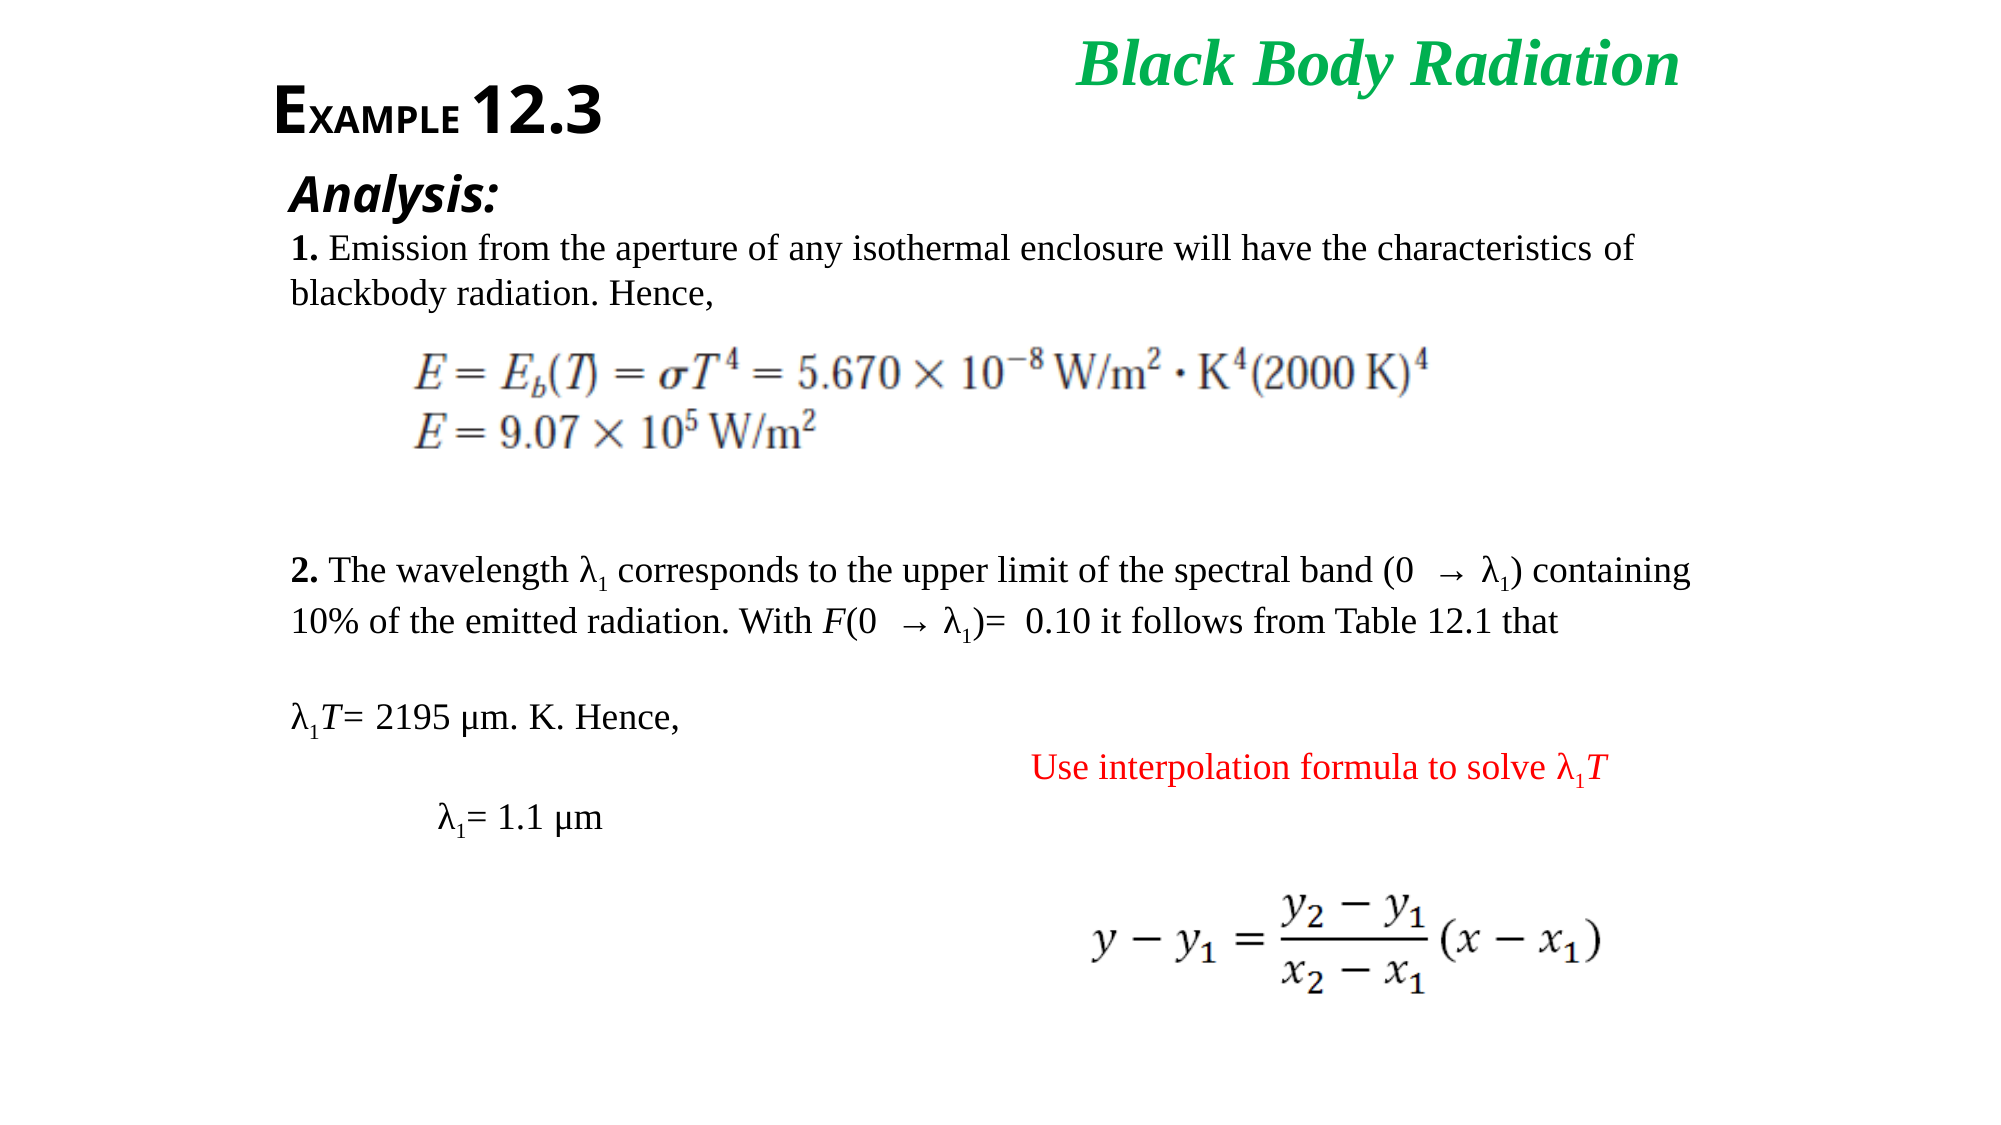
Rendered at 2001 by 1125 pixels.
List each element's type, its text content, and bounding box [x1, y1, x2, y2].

text_box Use interpolation formula to solve λ1T [1016, 734, 1631, 801]
text_box 2. The wavelength λ1 corresponds to the upper limit of the spectral band (0 → λ1) containing 10% of the emitted radiation. With F(0 → λ1)= 0.10 it follows from Table 12.1 that λ1T= 2195 μm. K. Hence, [275, 537, 1731, 751]
picture [402, 341, 1461, 458]
text_box Black Body Radiation [1062, 11, 1750, 106]
picture [1062, 845, 1634, 1038]
text_box Analysis: 1. Emission from the aperture of any isothermal enclosure will have the characteristics of blackbody radiation. Hence, [275, 155, 1725, 320]
text_box λ1= 1.1 μm [422, 784, 619, 851]
text_box EXAMPLE 12.3 [256, 59, 620, 154]
